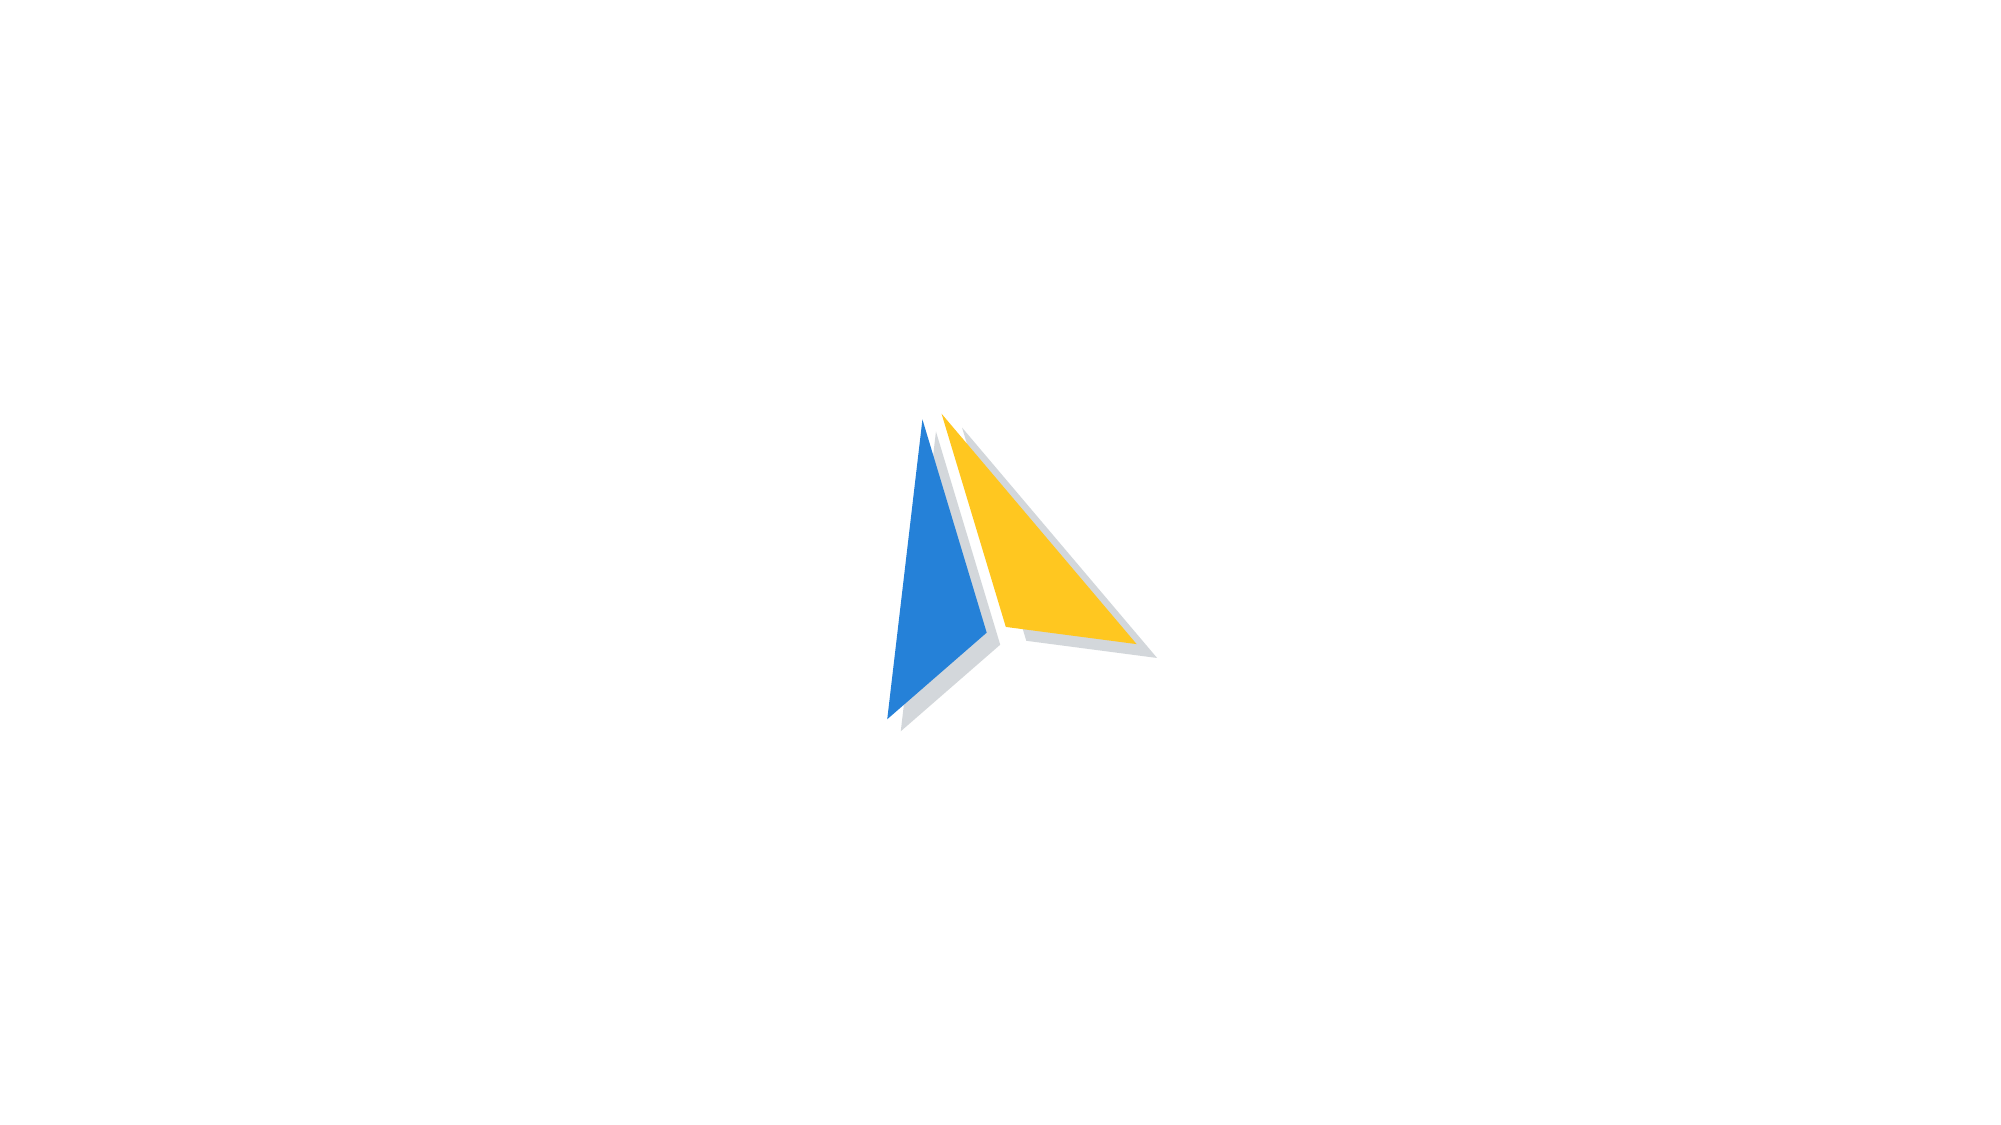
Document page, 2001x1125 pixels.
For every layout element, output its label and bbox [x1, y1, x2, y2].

text_box [961, 426, 1160, 660]
text_box [899, 431, 1002, 734]
text_box [798, 374, 1204, 779]
text_box [885, 419, 988, 722]
text_box [940, 413, 1140, 646]
